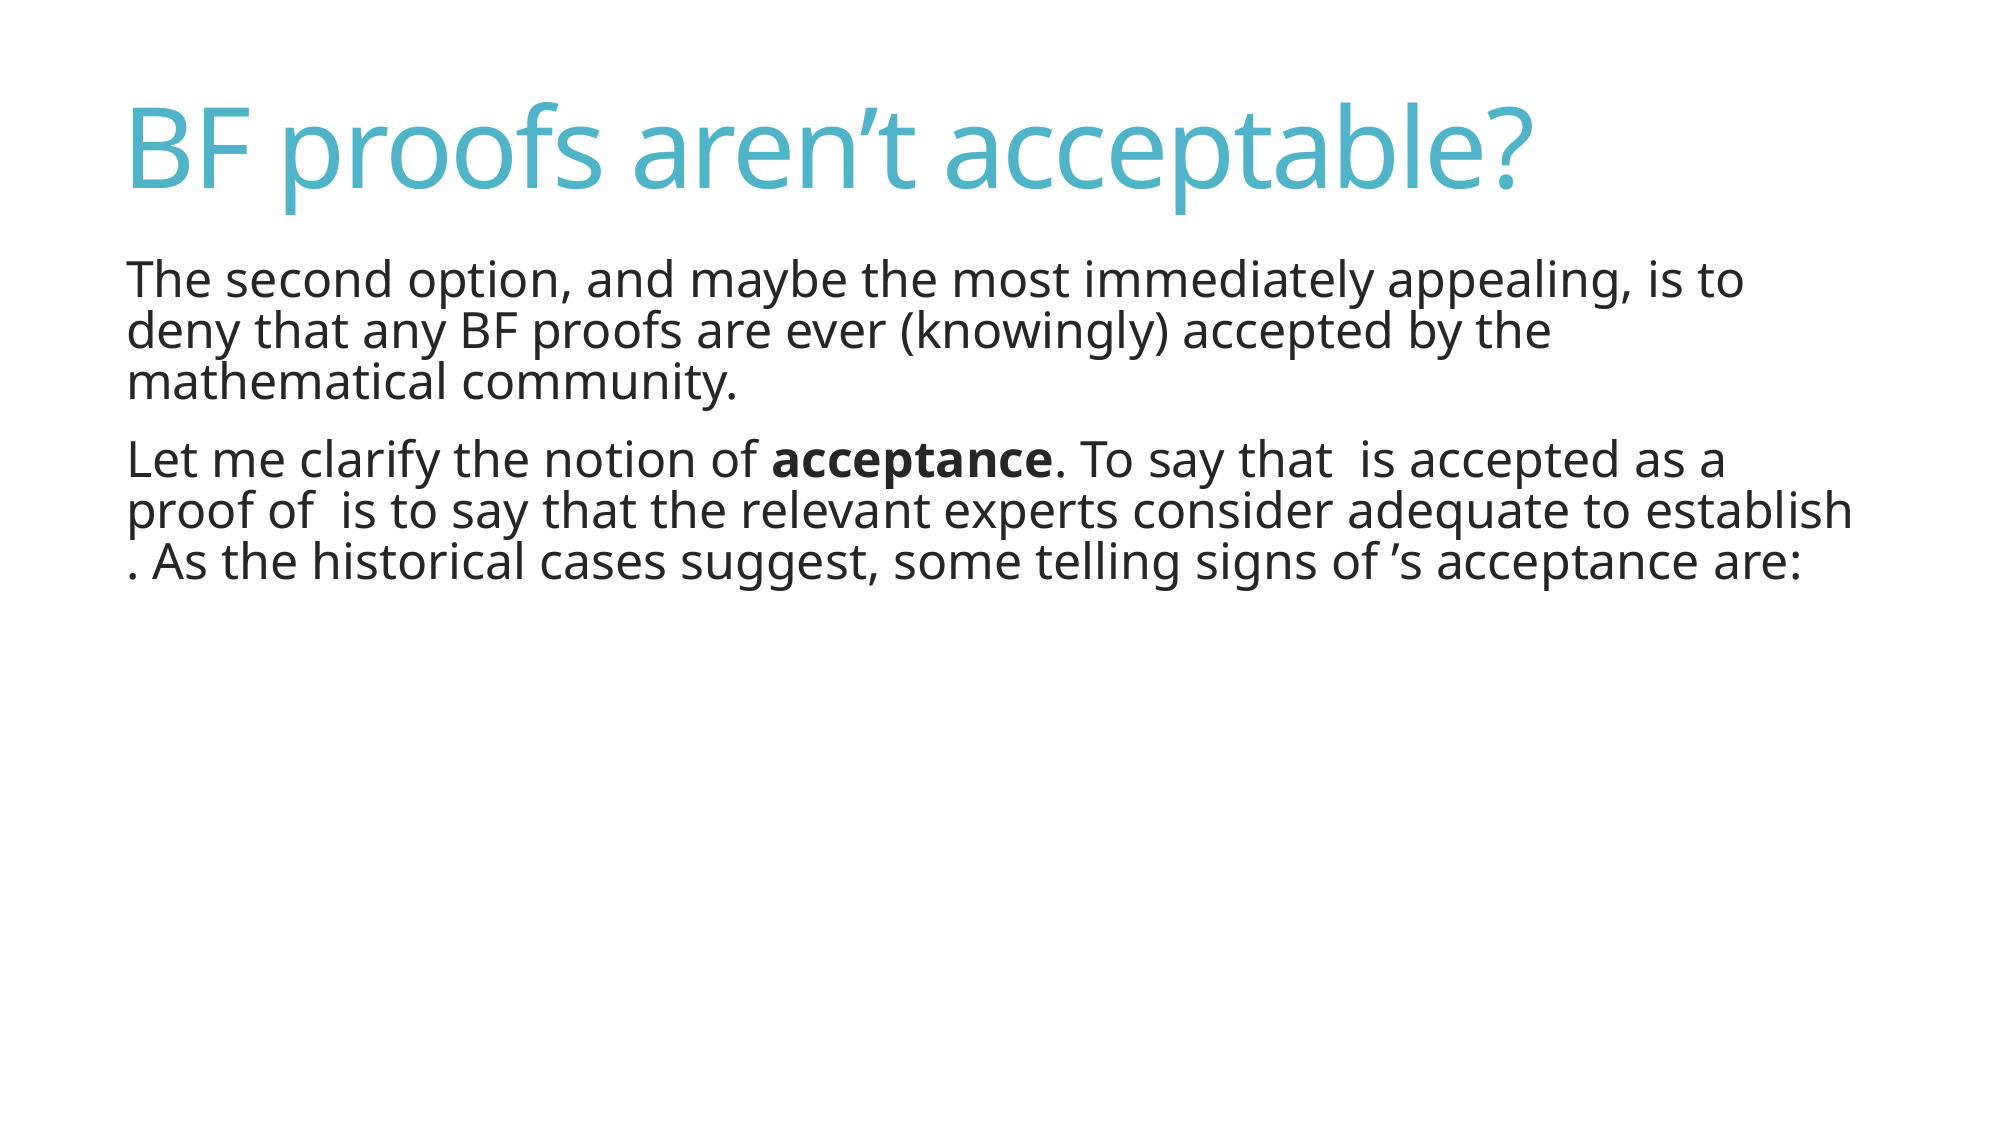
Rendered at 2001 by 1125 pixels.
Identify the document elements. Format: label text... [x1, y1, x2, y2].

title BF proofs aren’t acceptable? [107, 81, 1875, 226]
